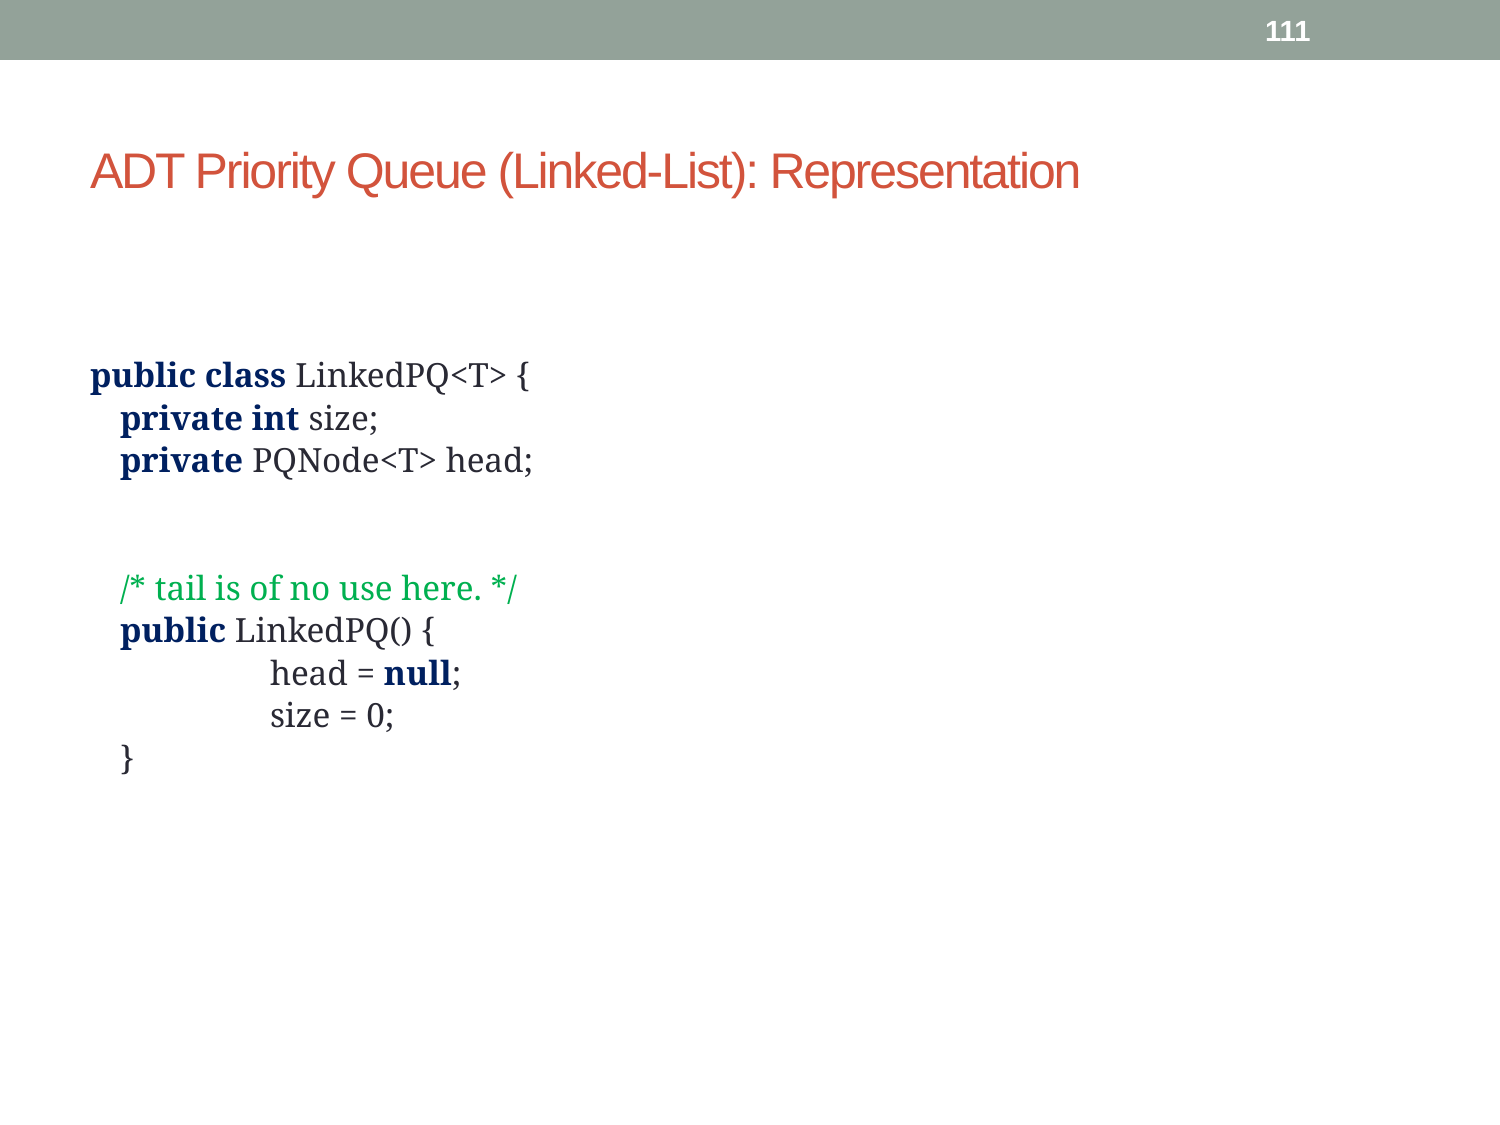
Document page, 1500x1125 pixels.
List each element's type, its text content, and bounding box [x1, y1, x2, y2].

list public class LinkedPQ<T> { private int size; private PQNode<T> head; /* tail is of no use here. */ public LinkedPQ() { head = null; size = 0; } [75, 262, 1425, 1063]
title ADT Priority Queue (Linked-List): Representation [75, 87, 1425, 250]
slide_number 111 [1250, 3, 1425, 57]
